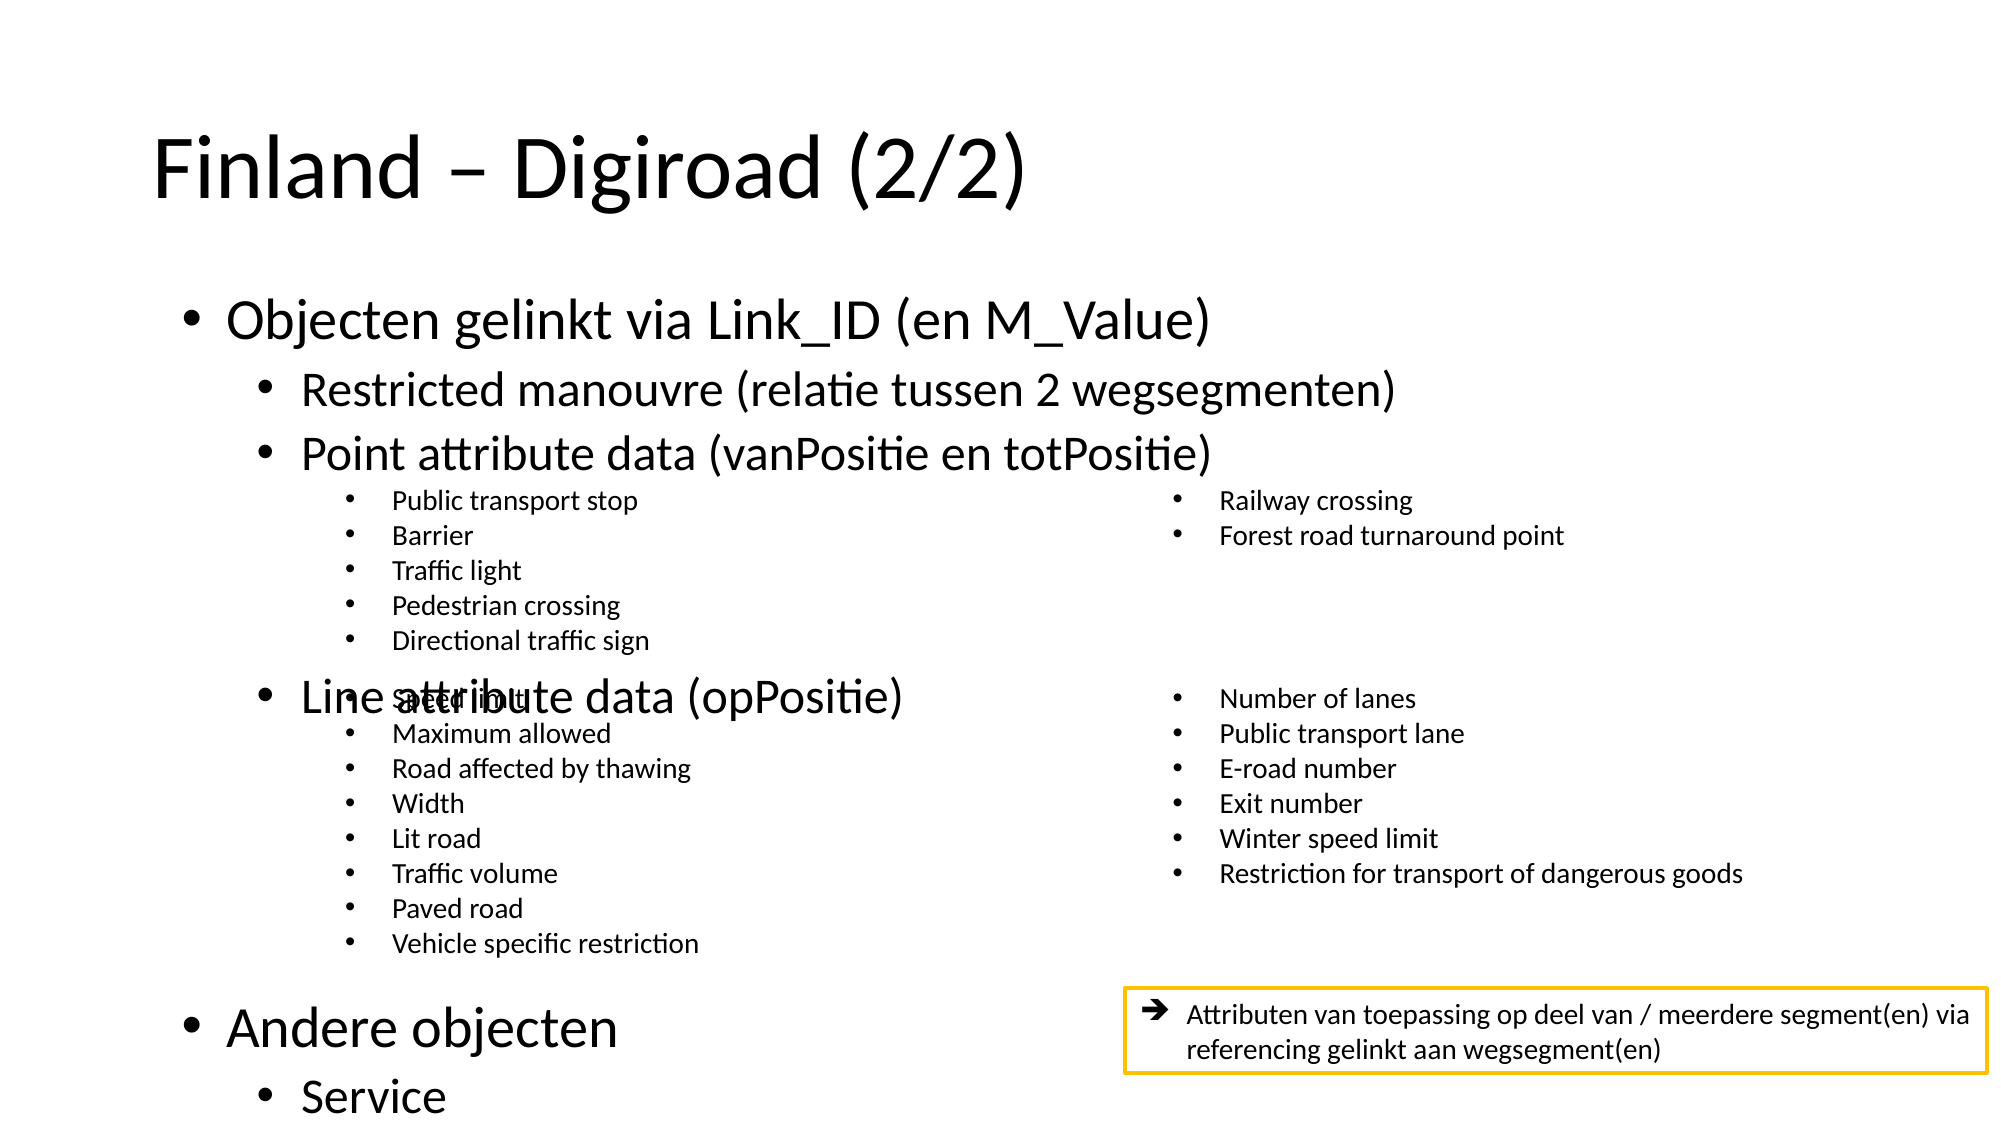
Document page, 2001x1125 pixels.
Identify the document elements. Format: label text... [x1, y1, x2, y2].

text_box Attributen van toepassing op deel van / meerdere segment(en) via referencing gelinkt aan wegsegment(en) [1123, 986, 1989, 1075]
title Finland – Digiroad (2/2) [137, 59, 1863, 274]
text_box Public transport stop Barrier Traffic light Pedestrian crossing Directional traffic sign Railway crossing Forest road turnaround point [259, 473, 1944, 675]
text_box Speed limit Maximum allowed Road affected by thawing Width Lit road Traffic volume Paved road Vehicle specific restriction Number of lanes Public transport lane E-road number Exit number Winter speed limit Restriction for transport of dangerous goods [259, 675, 1944, 979]
list Objecten gelinkt via Link_ID (en M_Value) Restricted manouvre (relatie tussen 2 wegsegmenten) Point attribute data (vanPositie en totPositie) Line attribute data (opPositie) Andere objecten Service [137, 274, 1970, 989]
